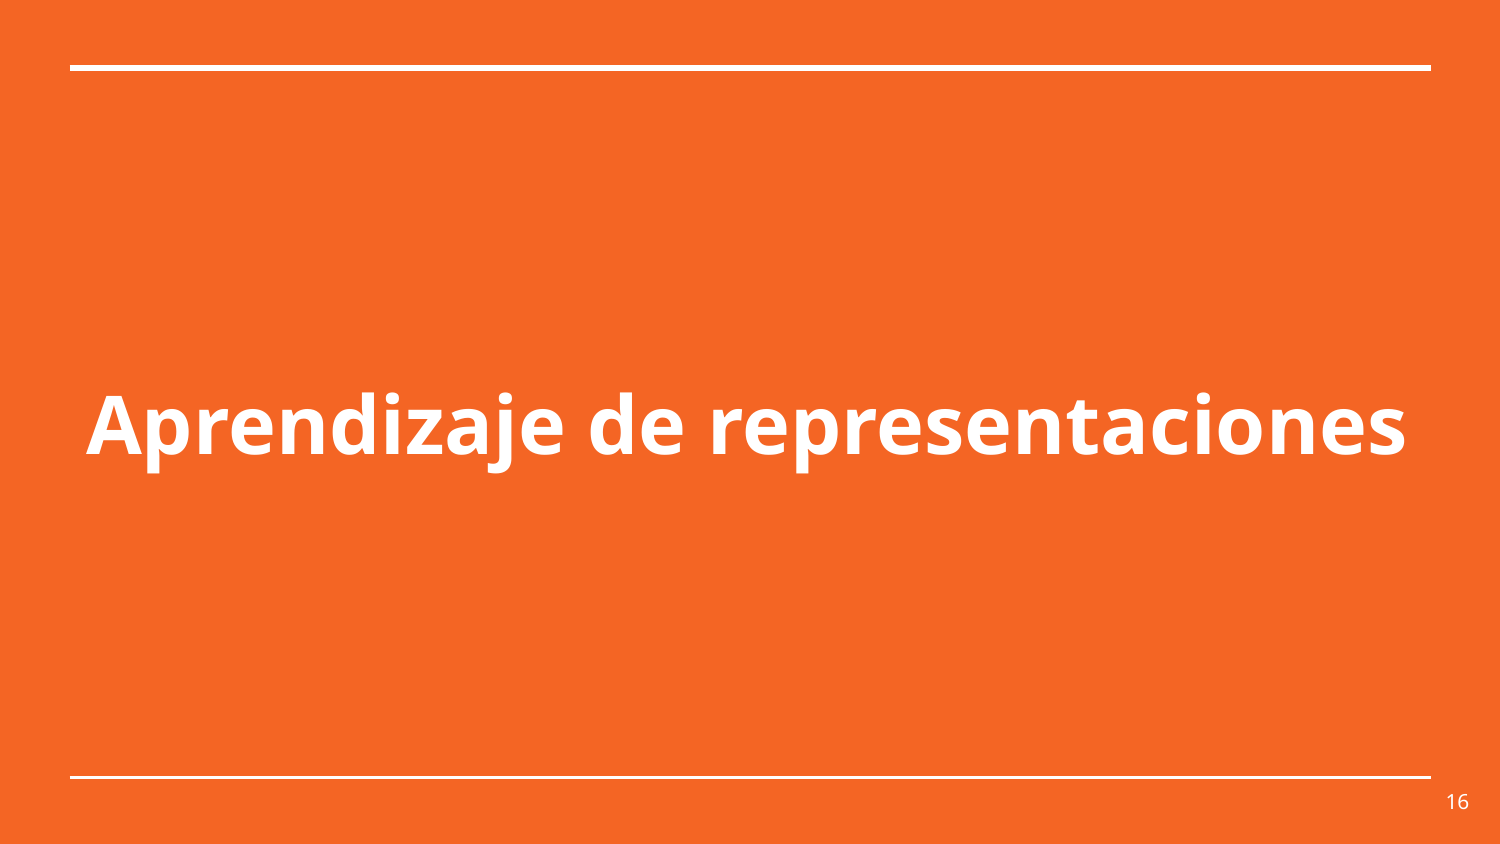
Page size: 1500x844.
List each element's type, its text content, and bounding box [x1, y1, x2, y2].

slide_number ‹#› [1394, 769, 1484, 834]
title Aprendizaje de representaciones [66, 296, 1428, 550]
